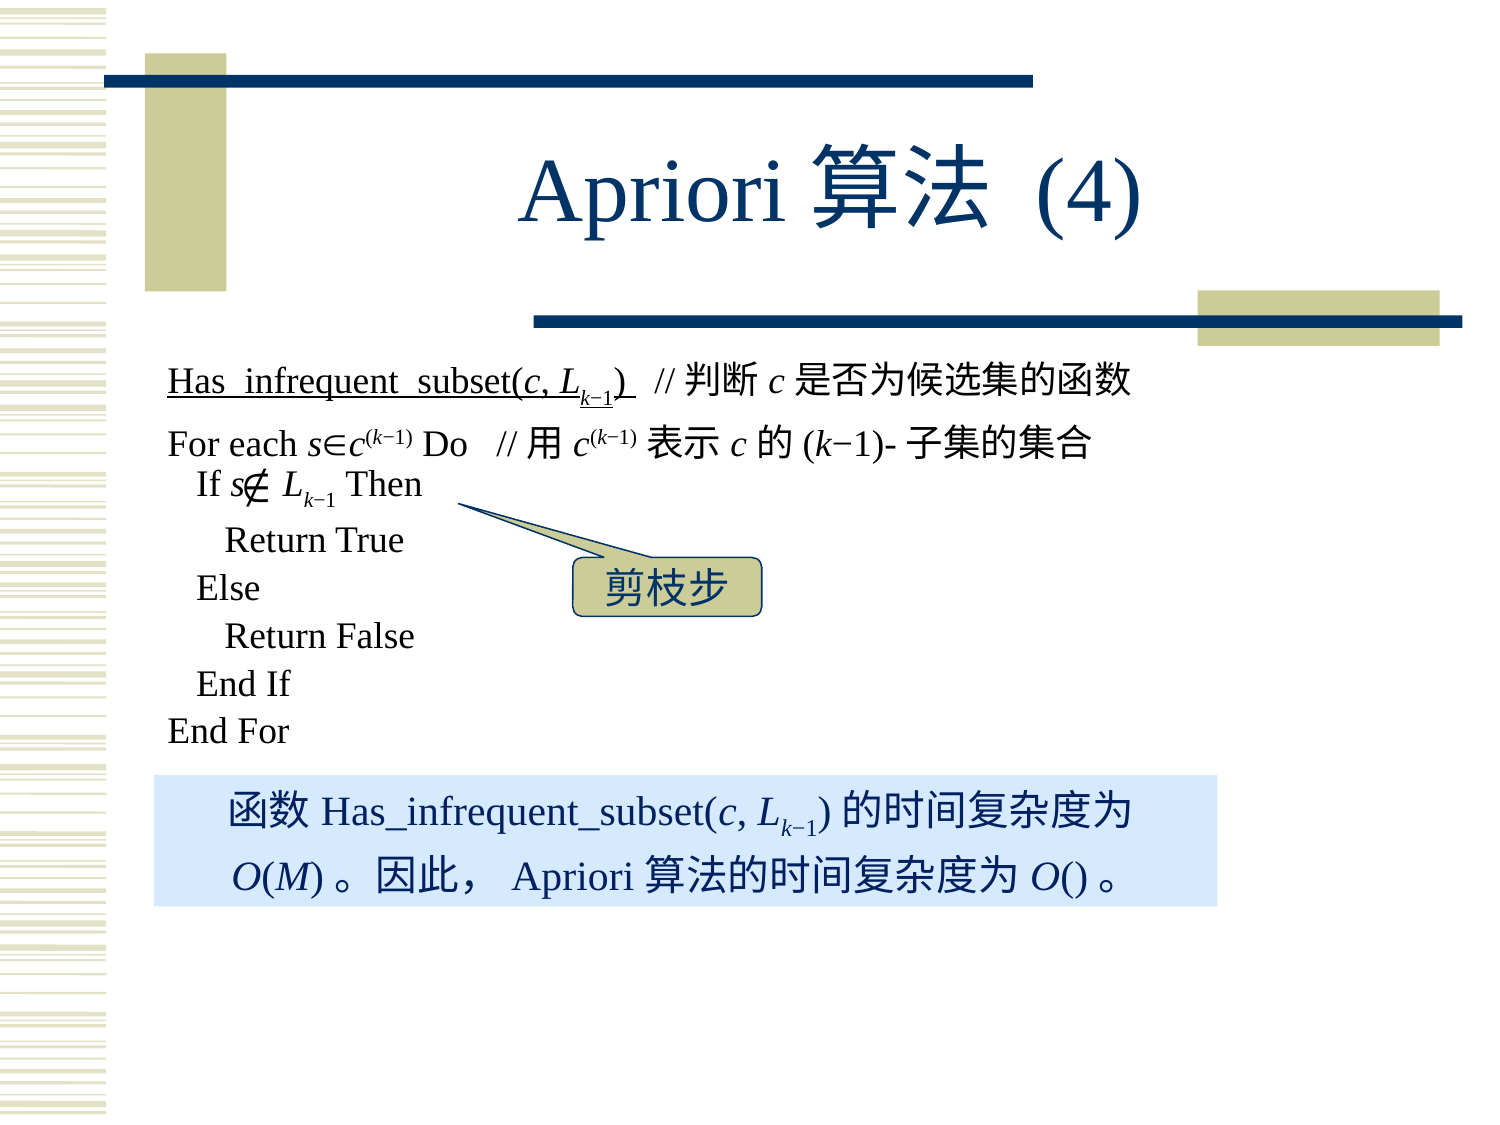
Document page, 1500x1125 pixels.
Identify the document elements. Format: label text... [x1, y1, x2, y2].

text_box 剪枝步 [458, 503, 762, 617]
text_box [241, 467, 274, 516]
title Apriori算法 (4) [224, 99, 1436, 288]
text_box Has_infrequent_subset(c, Lk−1) //判断c是否为候选集的函数 For each sc(k−1) Do //用c(k−1)表示c的(k−1)-子集的集合 If s Lk−1 Then Return True Else Return False End If End For [152, 360, 1147, 759]
